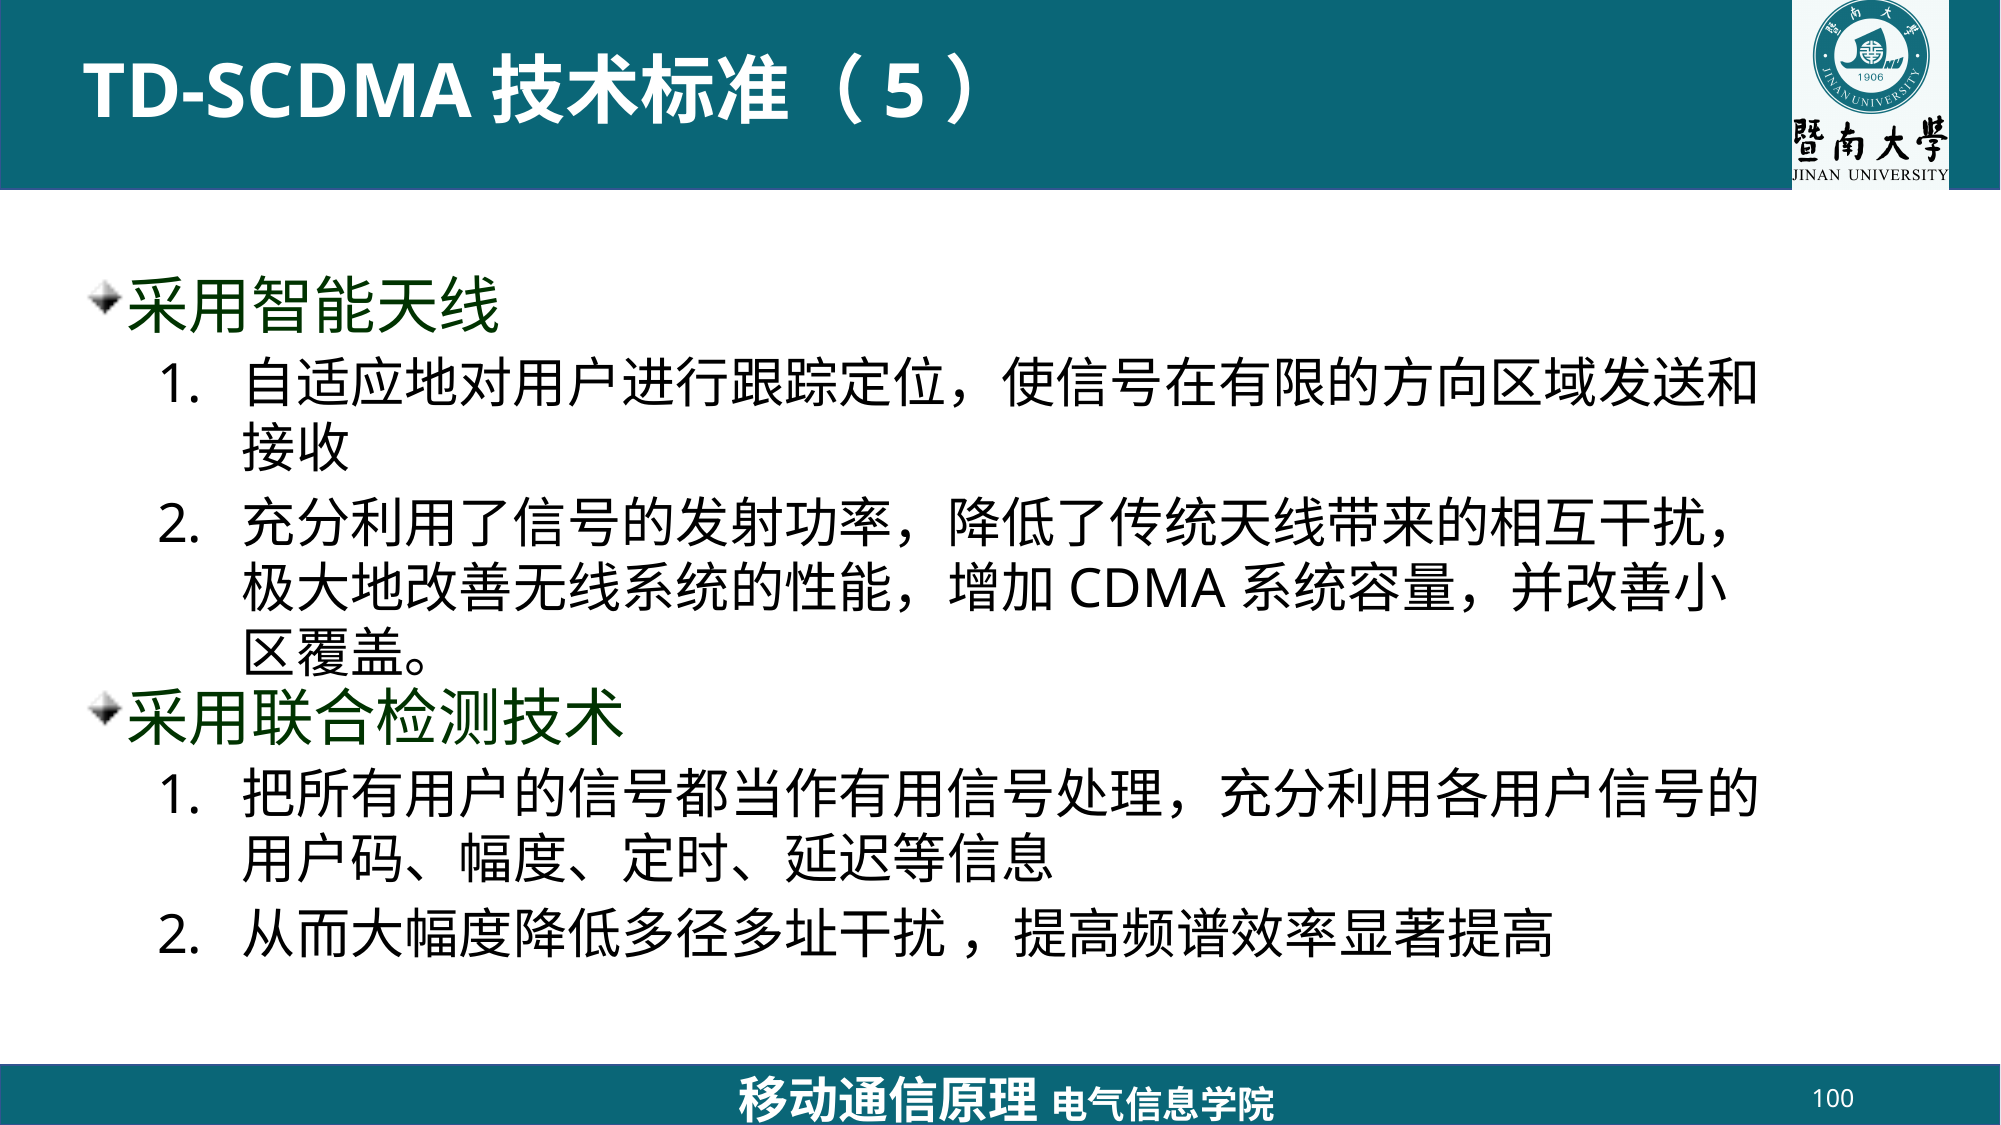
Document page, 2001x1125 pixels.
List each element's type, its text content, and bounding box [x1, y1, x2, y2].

slide_number 100 [1419, 1069, 1870, 1125]
picture [82, 278, 127, 323]
footer 移动通信原理 电气信息学院 [669, 1069, 1345, 1125]
picture [82, 689, 127, 734]
list 采用智能天线 自适应地对用户进行跟踪定位，使信号在有限的方向区域发送和接收 充分利用了信号的发射功率，降低了传统天线带来的相互干扰，极大地改善无线系统的性能，增加CDMA系统容量，并改善小区覆盖。 采用联合检测技术 把所有用户的信号都当作有用信号处理，充分利用各用户信号的用户码、幅度、定时、延迟等信息 从而大幅度降低多径多址干扰 ，提高频谱效率显著提高 [67, 285, 1793, 1000]
picture [1793, 0, 1949, 190]
title TD-SCDMA技术标准（5） [67, 0, 1793, 203]
